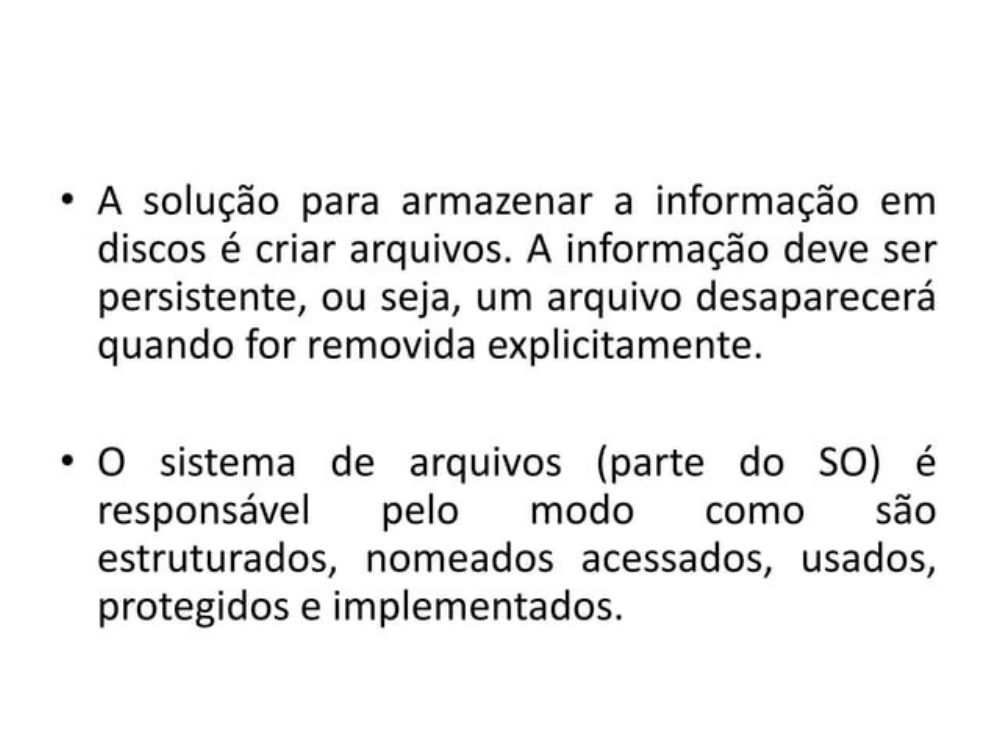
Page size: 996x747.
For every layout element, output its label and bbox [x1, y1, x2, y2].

picture [49, 174, 938, 638]
